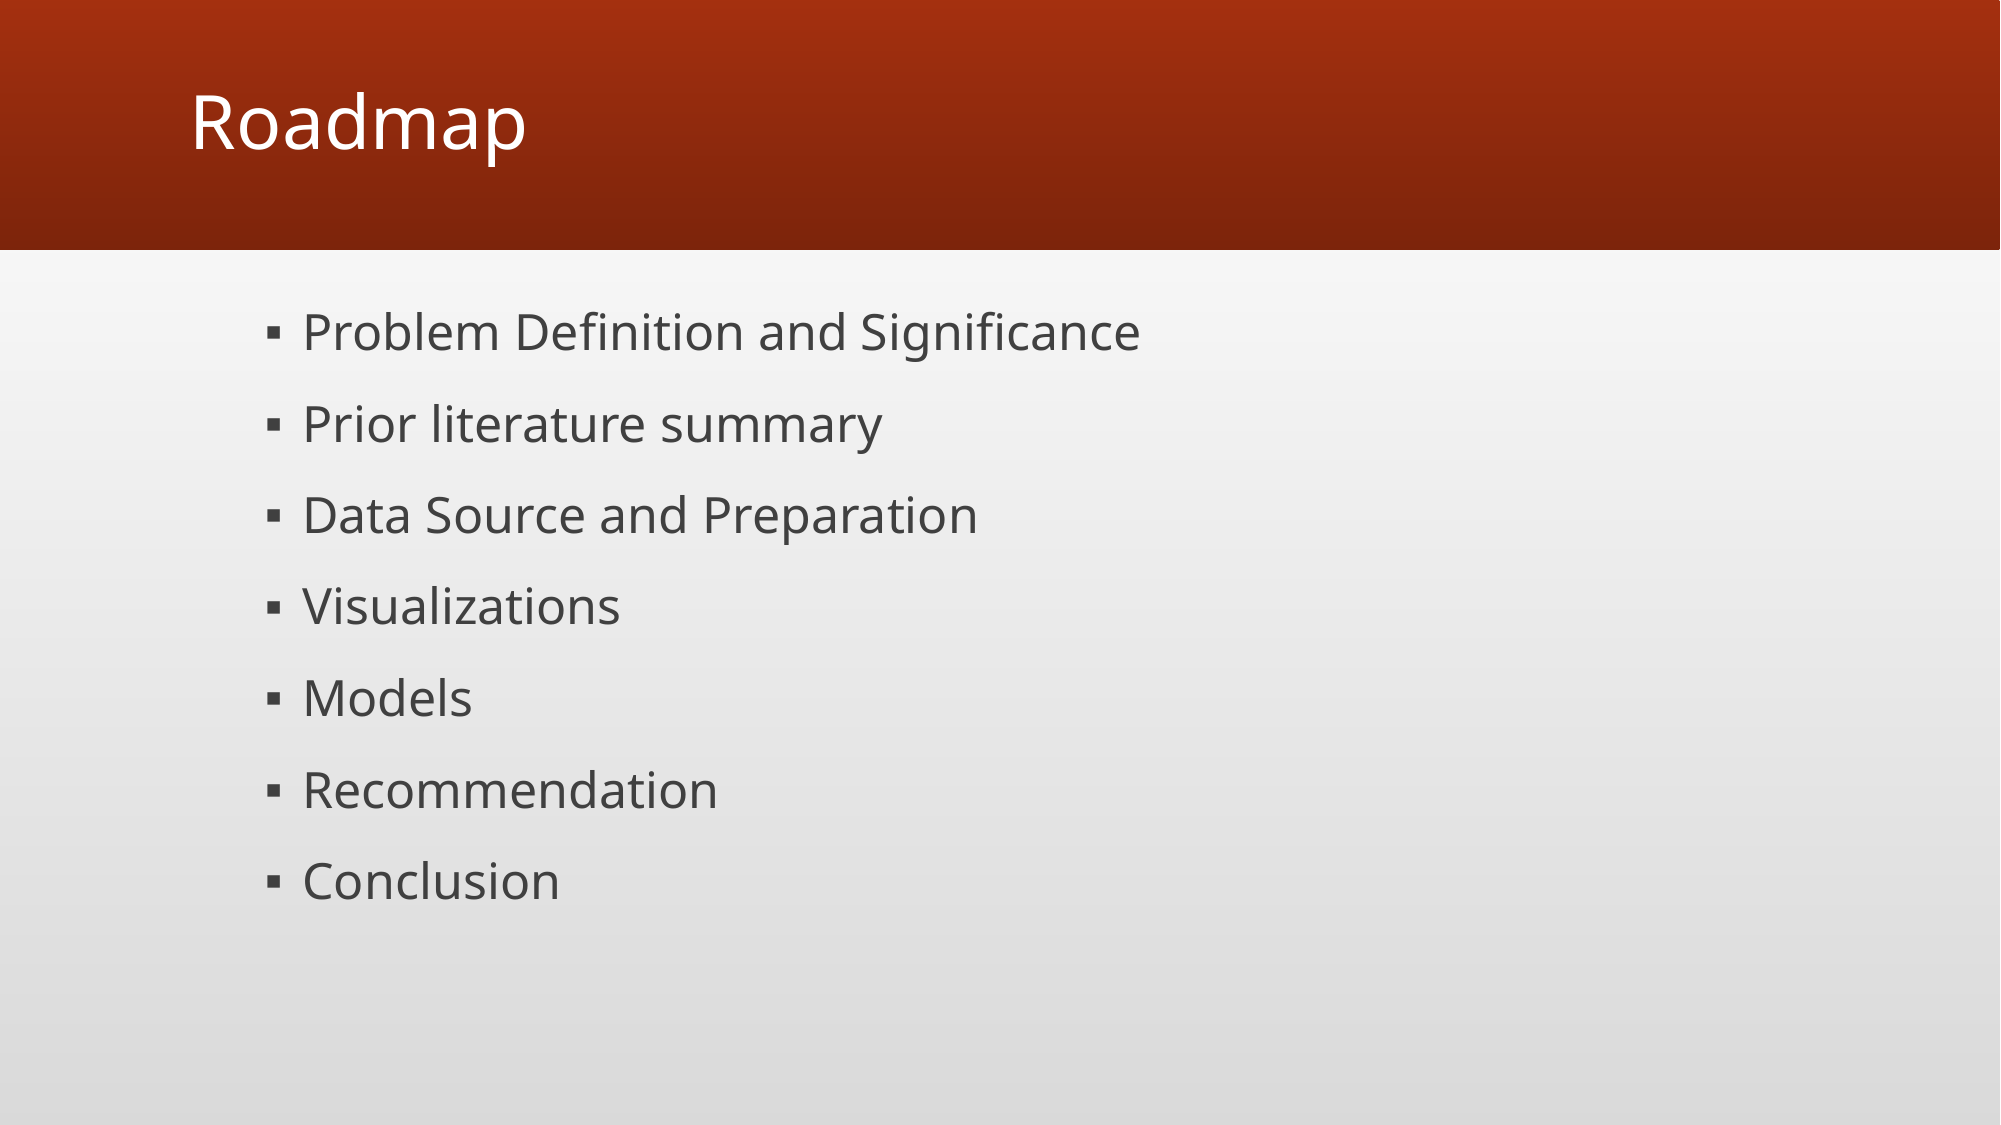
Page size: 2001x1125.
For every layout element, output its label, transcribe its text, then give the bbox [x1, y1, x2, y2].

list Problem Definition and Significance Prior literature summary Data Source and Preparation Visualizations Models Recommendation Conclusion [249, 299, 1750, 1050]
title Roadmap [174, 16, 1825, 234]
